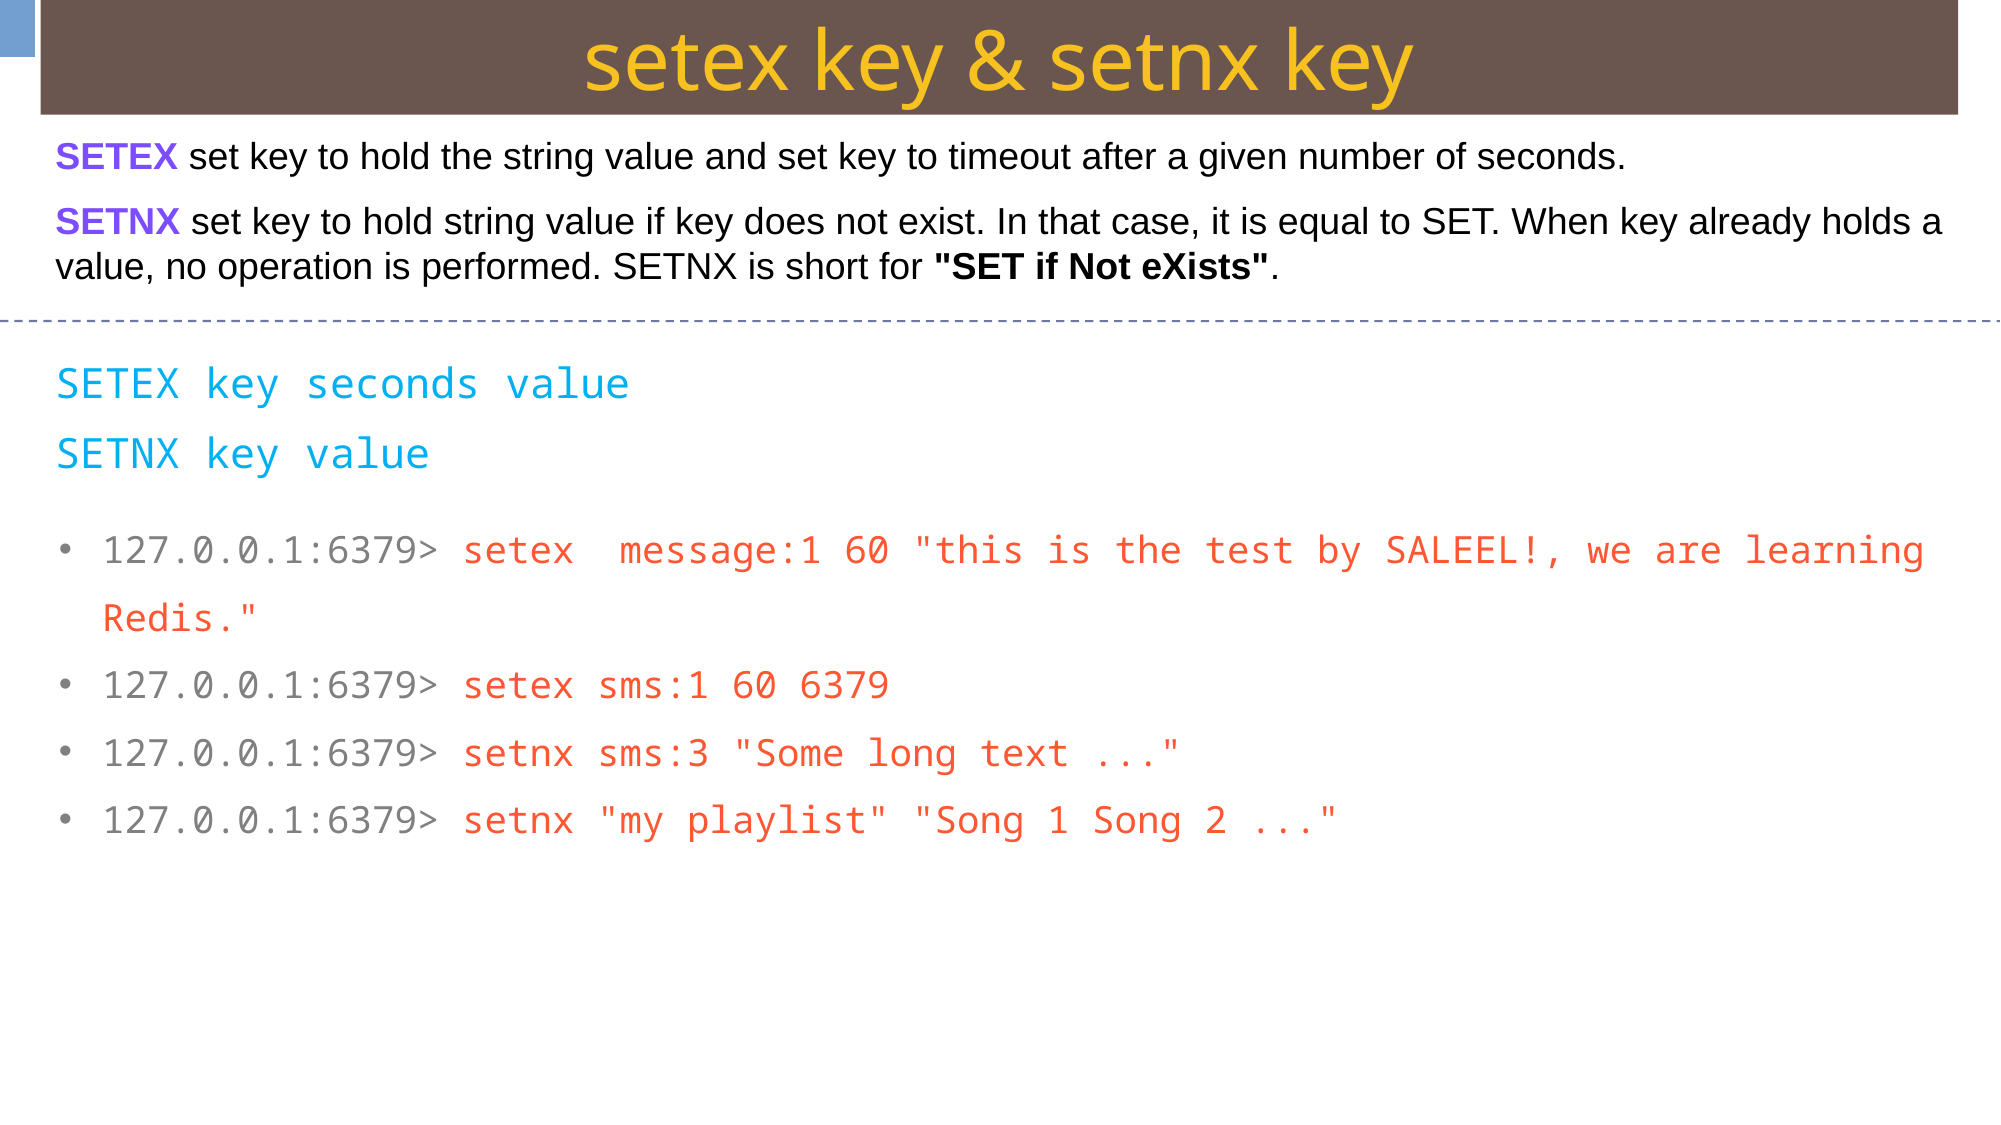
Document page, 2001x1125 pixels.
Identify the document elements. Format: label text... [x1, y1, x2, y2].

text_box SETEX key seconds value SETNX key value [40, 349, 1959, 485]
text_box SETEX set key to hold the string value and set key to timeout after a given number of seconds. SETNX set key to hold string value if key does not exist. In that case, it is equal to SET. When key already holds a value, no operation is performed. SETNX is short for "SET if Not eXists". [40, 124, 1959, 295]
text_box 127.0.0.1:6379> setex message:1 60 "this is the test by SALEEL!, we are learning Redis." 127.0.0.1:6379> setex sms:1 60 6379 127.0.0.1:6379> setnx sms:3 "Some long text ..." 127.0.0.1:6379> setnx "my playlist" "Song 1 Song 2 ..." [40, 496, 1959, 849]
text_box setex key & setnx key [40, 0, 1959, 115]
